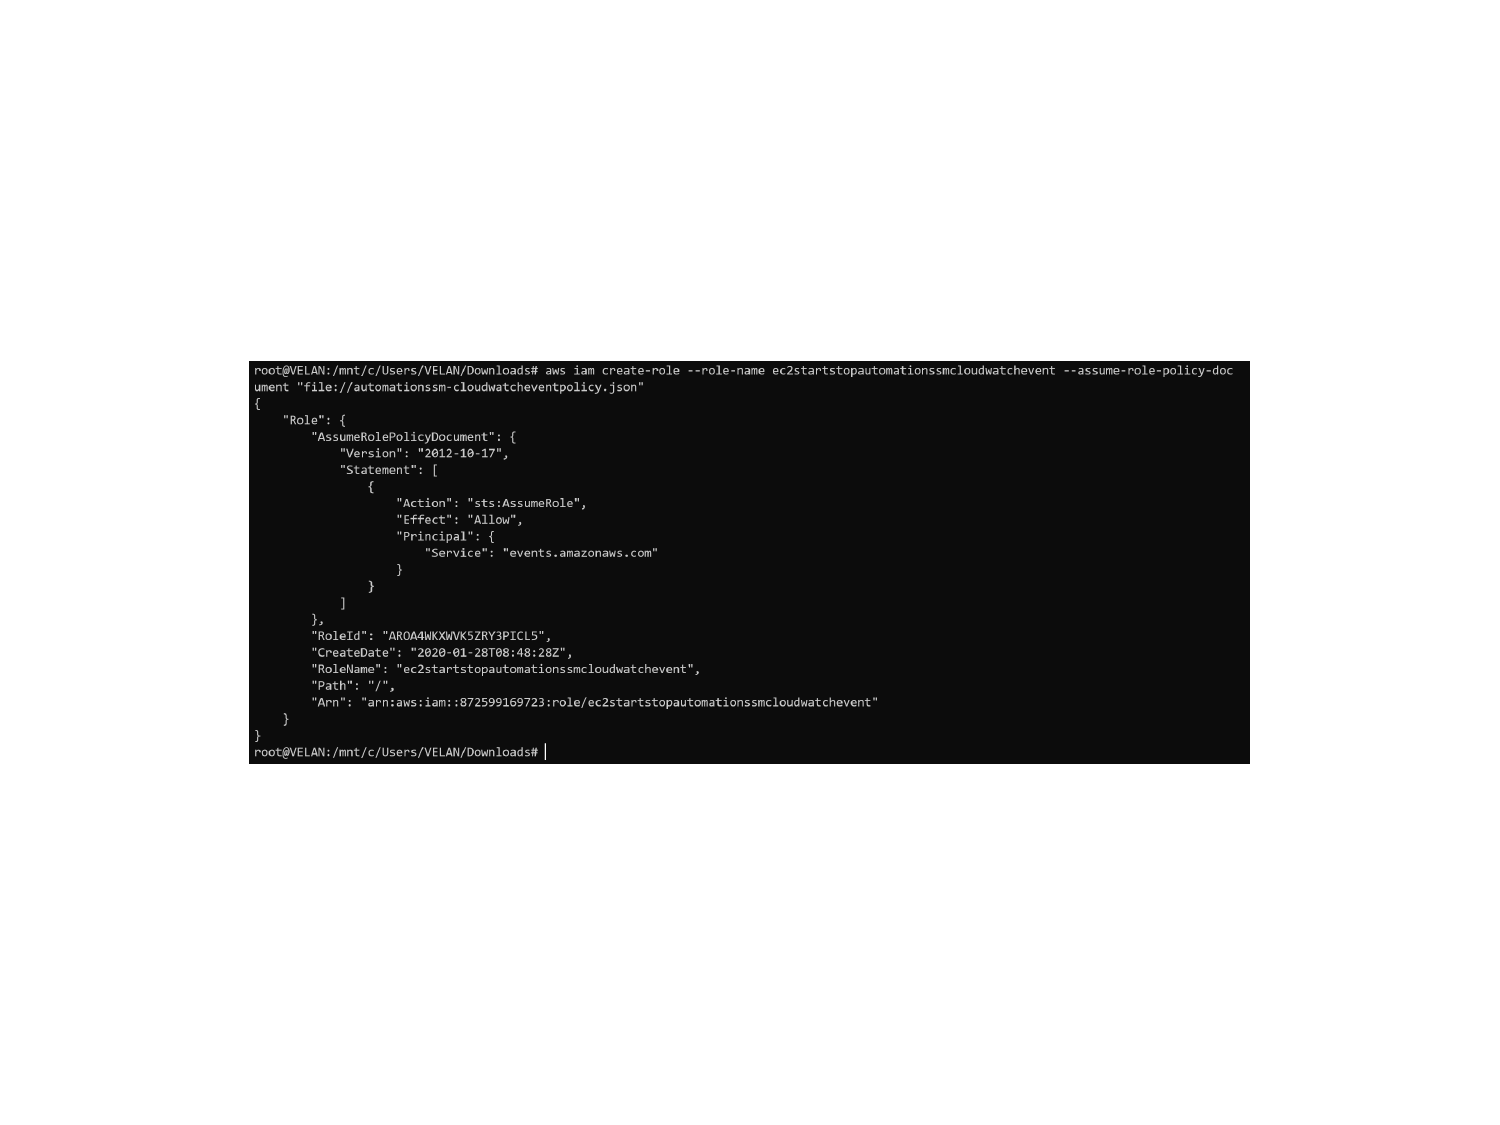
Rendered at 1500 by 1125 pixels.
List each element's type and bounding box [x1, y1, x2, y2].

text_box [249, 361, 1251, 764]
